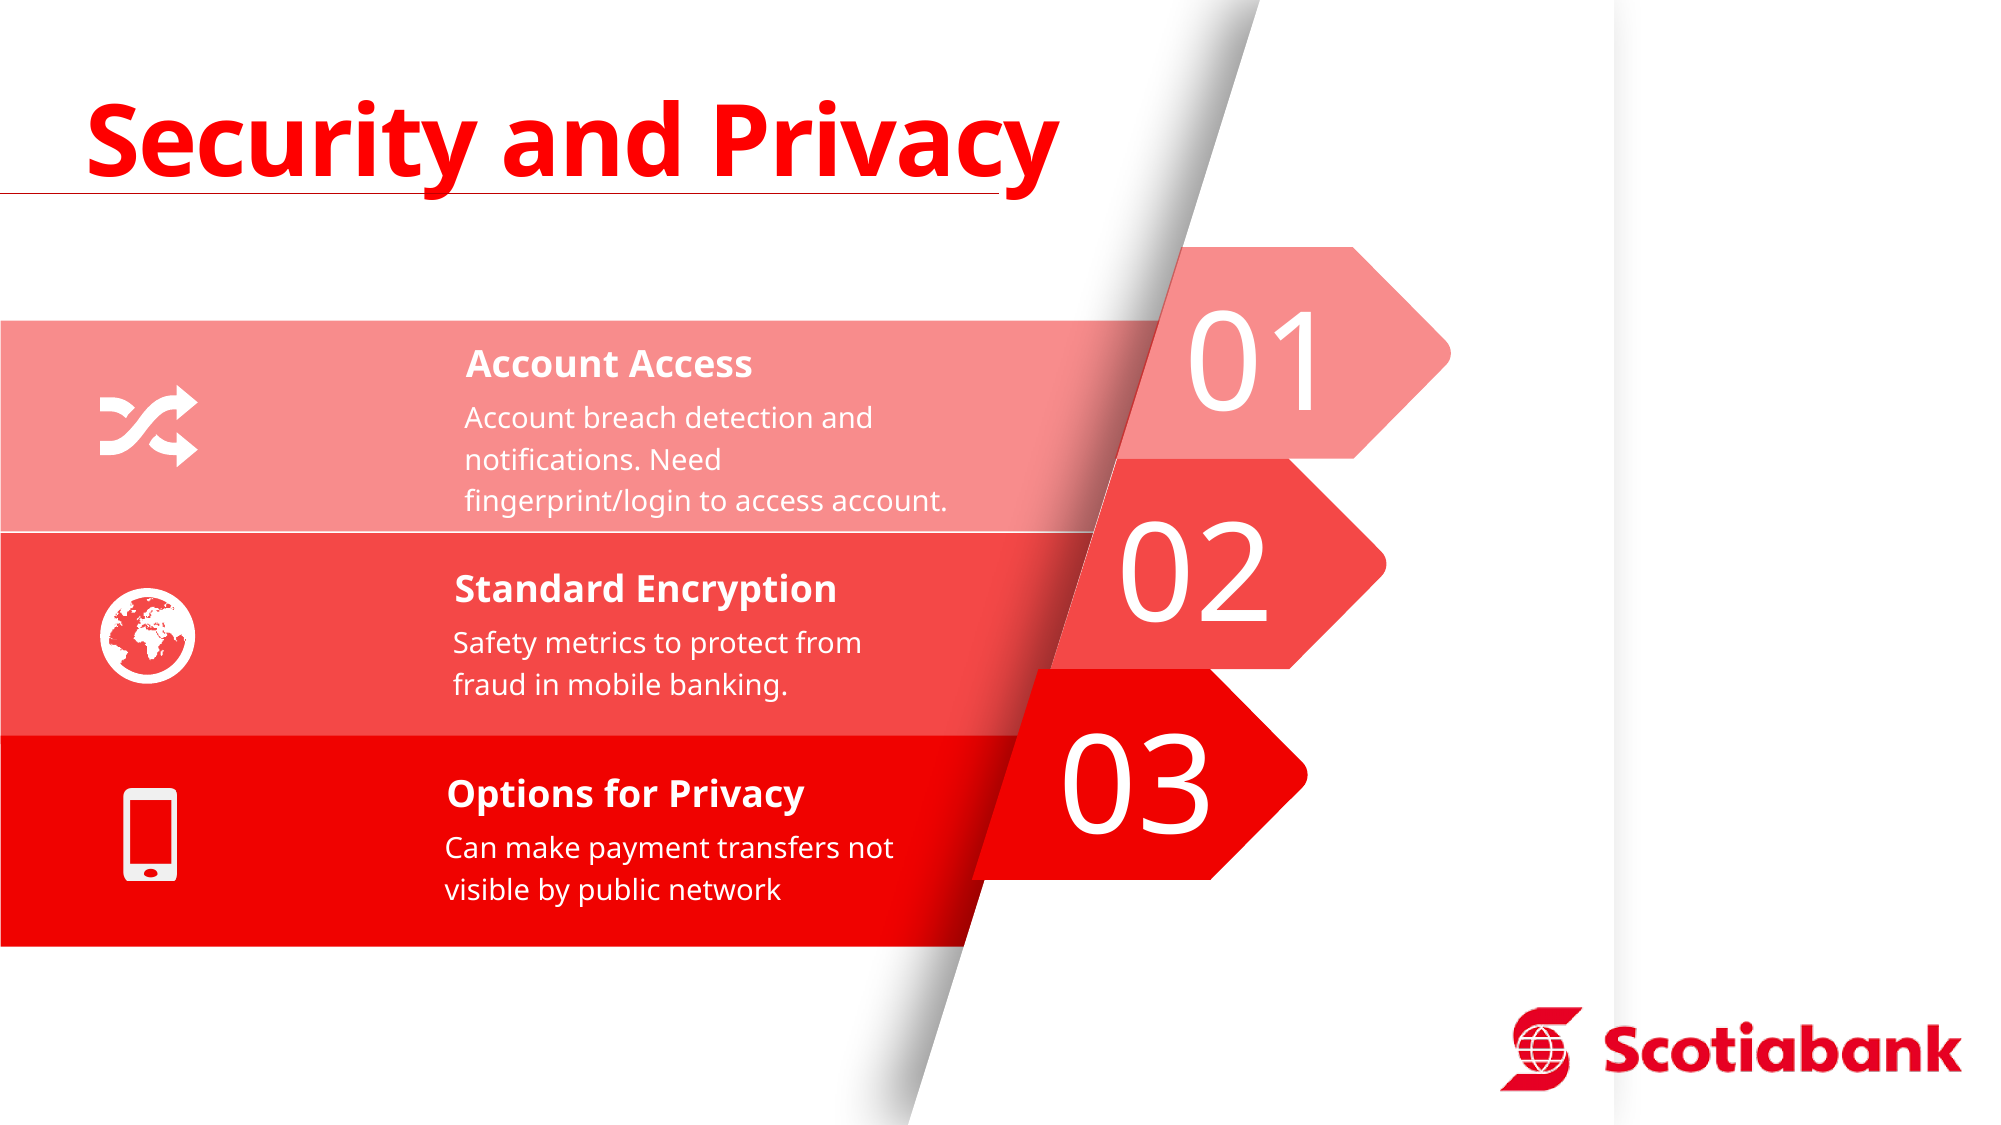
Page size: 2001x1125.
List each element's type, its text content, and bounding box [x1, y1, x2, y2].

text_box [0, 320, 966, 532]
picture [121, 788, 177, 881]
text_box [0, 735, 963, 947]
text_box [148, 432, 198, 468]
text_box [435, 324, 973, 473]
text_box [100, 588, 196, 684]
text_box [971, 246, 1453, 881]
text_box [424, 549, 923, 699]
text_box [0, 533, 966, 735]
picture [1500, 707, 1962, 1125]
text_box Security and Privacy [83, 74, 1132, 197]
text_box [100, 384, 198, 456]
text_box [415, 754, 915, 903]
text_box [907, 0, 1615, 1125]
